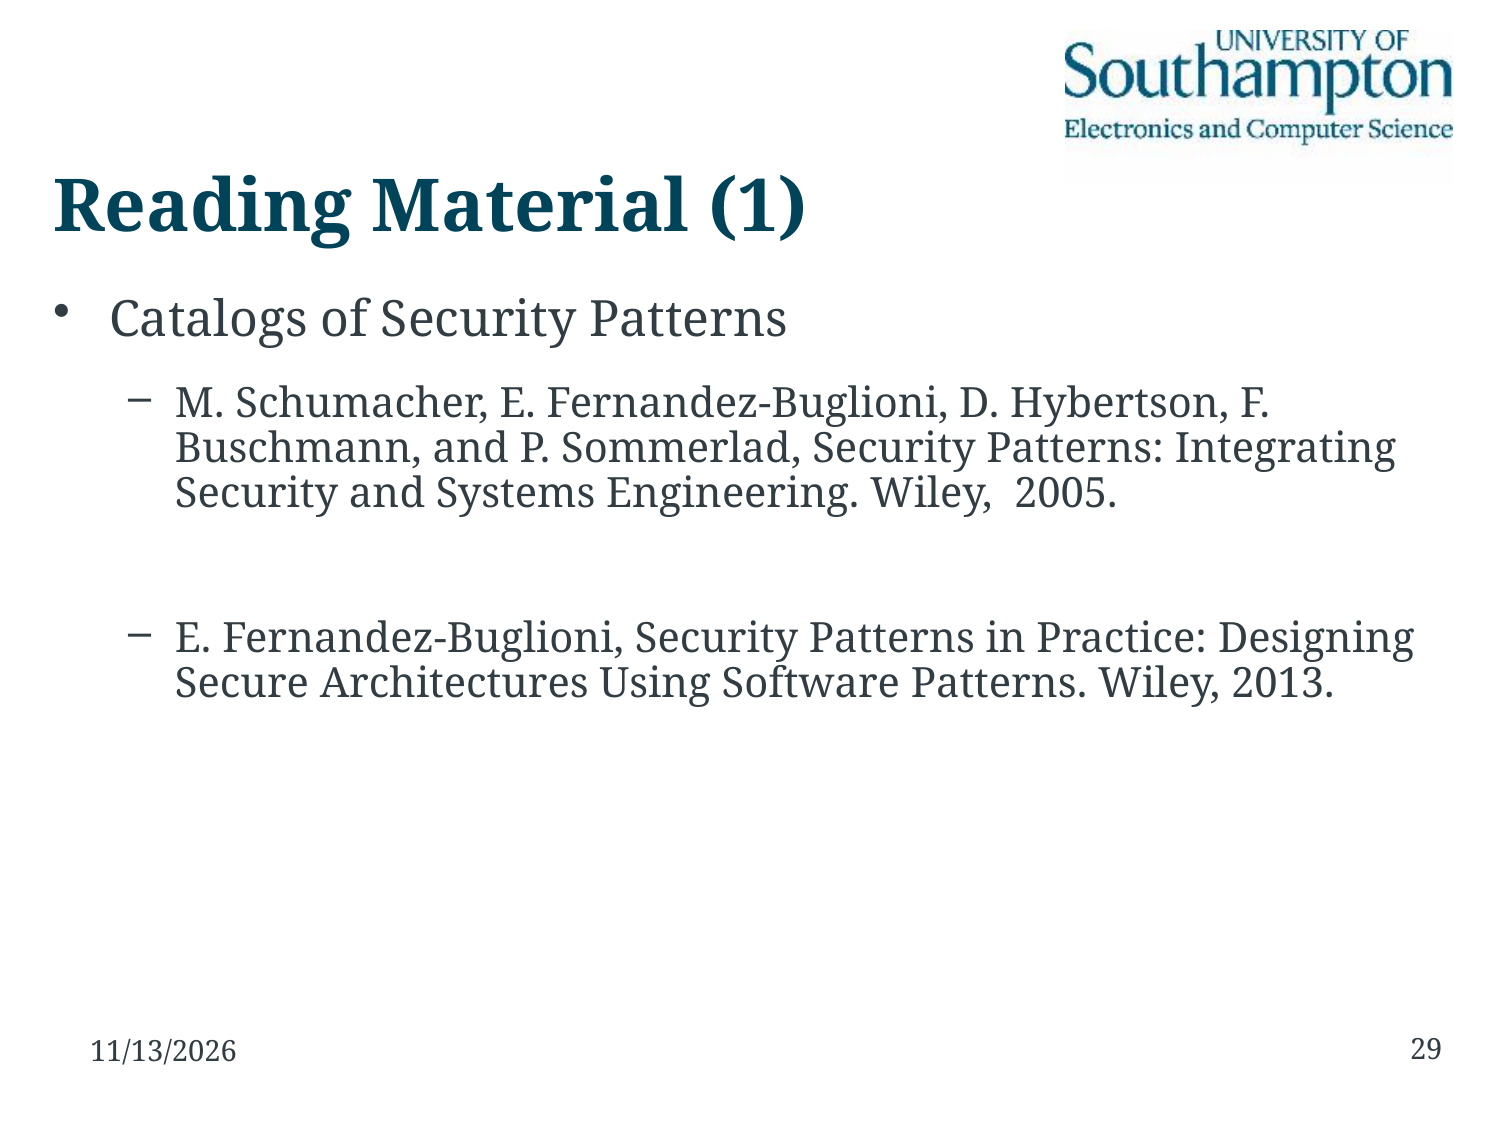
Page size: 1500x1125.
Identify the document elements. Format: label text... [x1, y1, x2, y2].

title Reading Material (1) [53, 148, 1447, 256]
picture [1065, 30, 1453, 185]
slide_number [74, 1024, 426, 1103]
list Catalogs of Security Patterns M. Schumacher, E. Fernandez-Buglioni, D. Hybertson, F. Buschmann, and P. Sommerlad, Security Patterns: Integrating Security and Systems Engineering. Wiley, 2005. E. Fernandez-Buglioni, Security Patterns in Practice: Designing Secure Architectures Using Software Patterns. Wiley, 2013. [53, 278, 1447, 1022]
slide_number 29 [1092, 1022, 1443, 1102]
